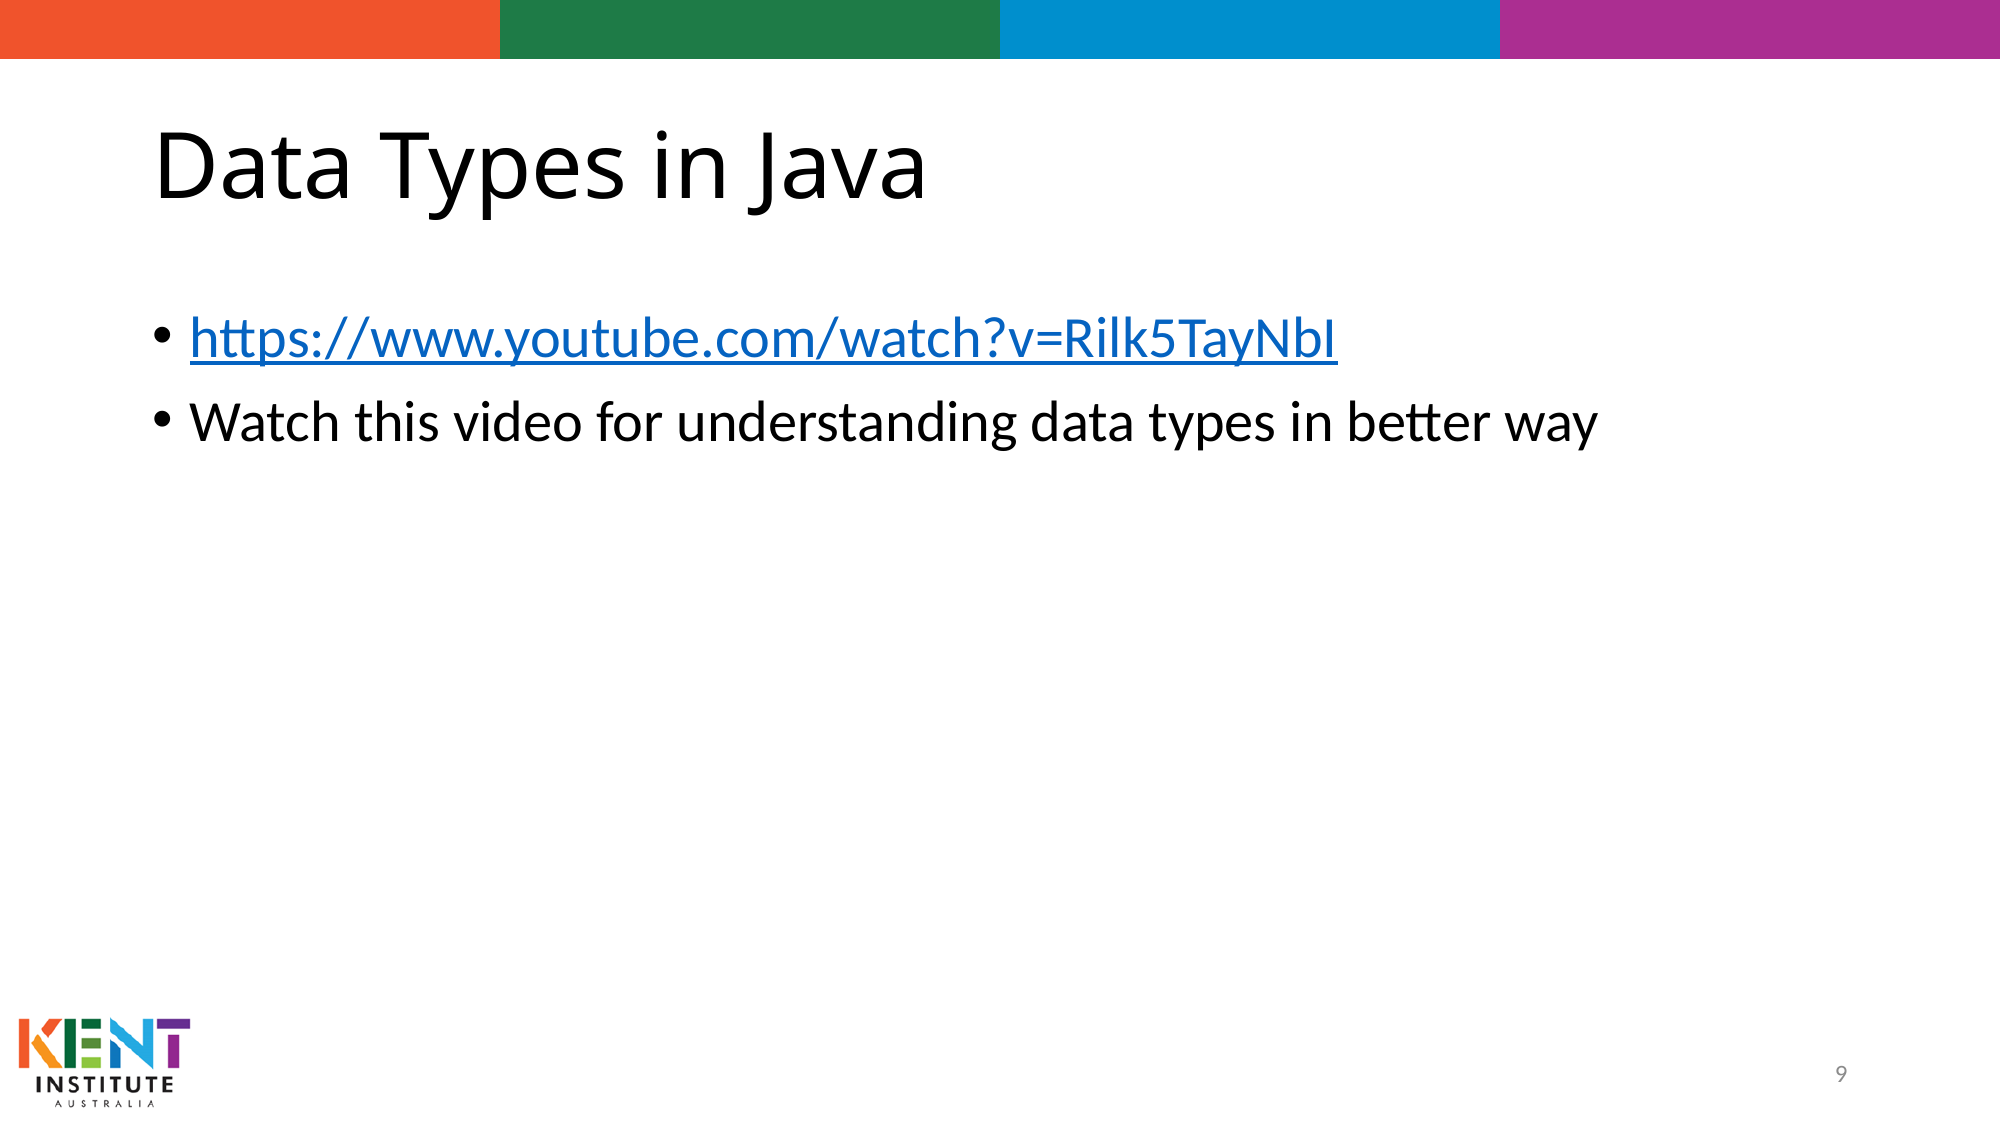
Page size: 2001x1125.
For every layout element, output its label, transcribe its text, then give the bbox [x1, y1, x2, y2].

title Data Types in Java [137, 59, 1863, 278]
slide_number 9 [1412, 1042, 1863, 1103]
picture [0, 1000, 208, 1125]
list https://www.youtube.com/watch?v=Rilk5TayNbI Watch this video for understanding data types in better way [137, 299, 1863, 1014]
